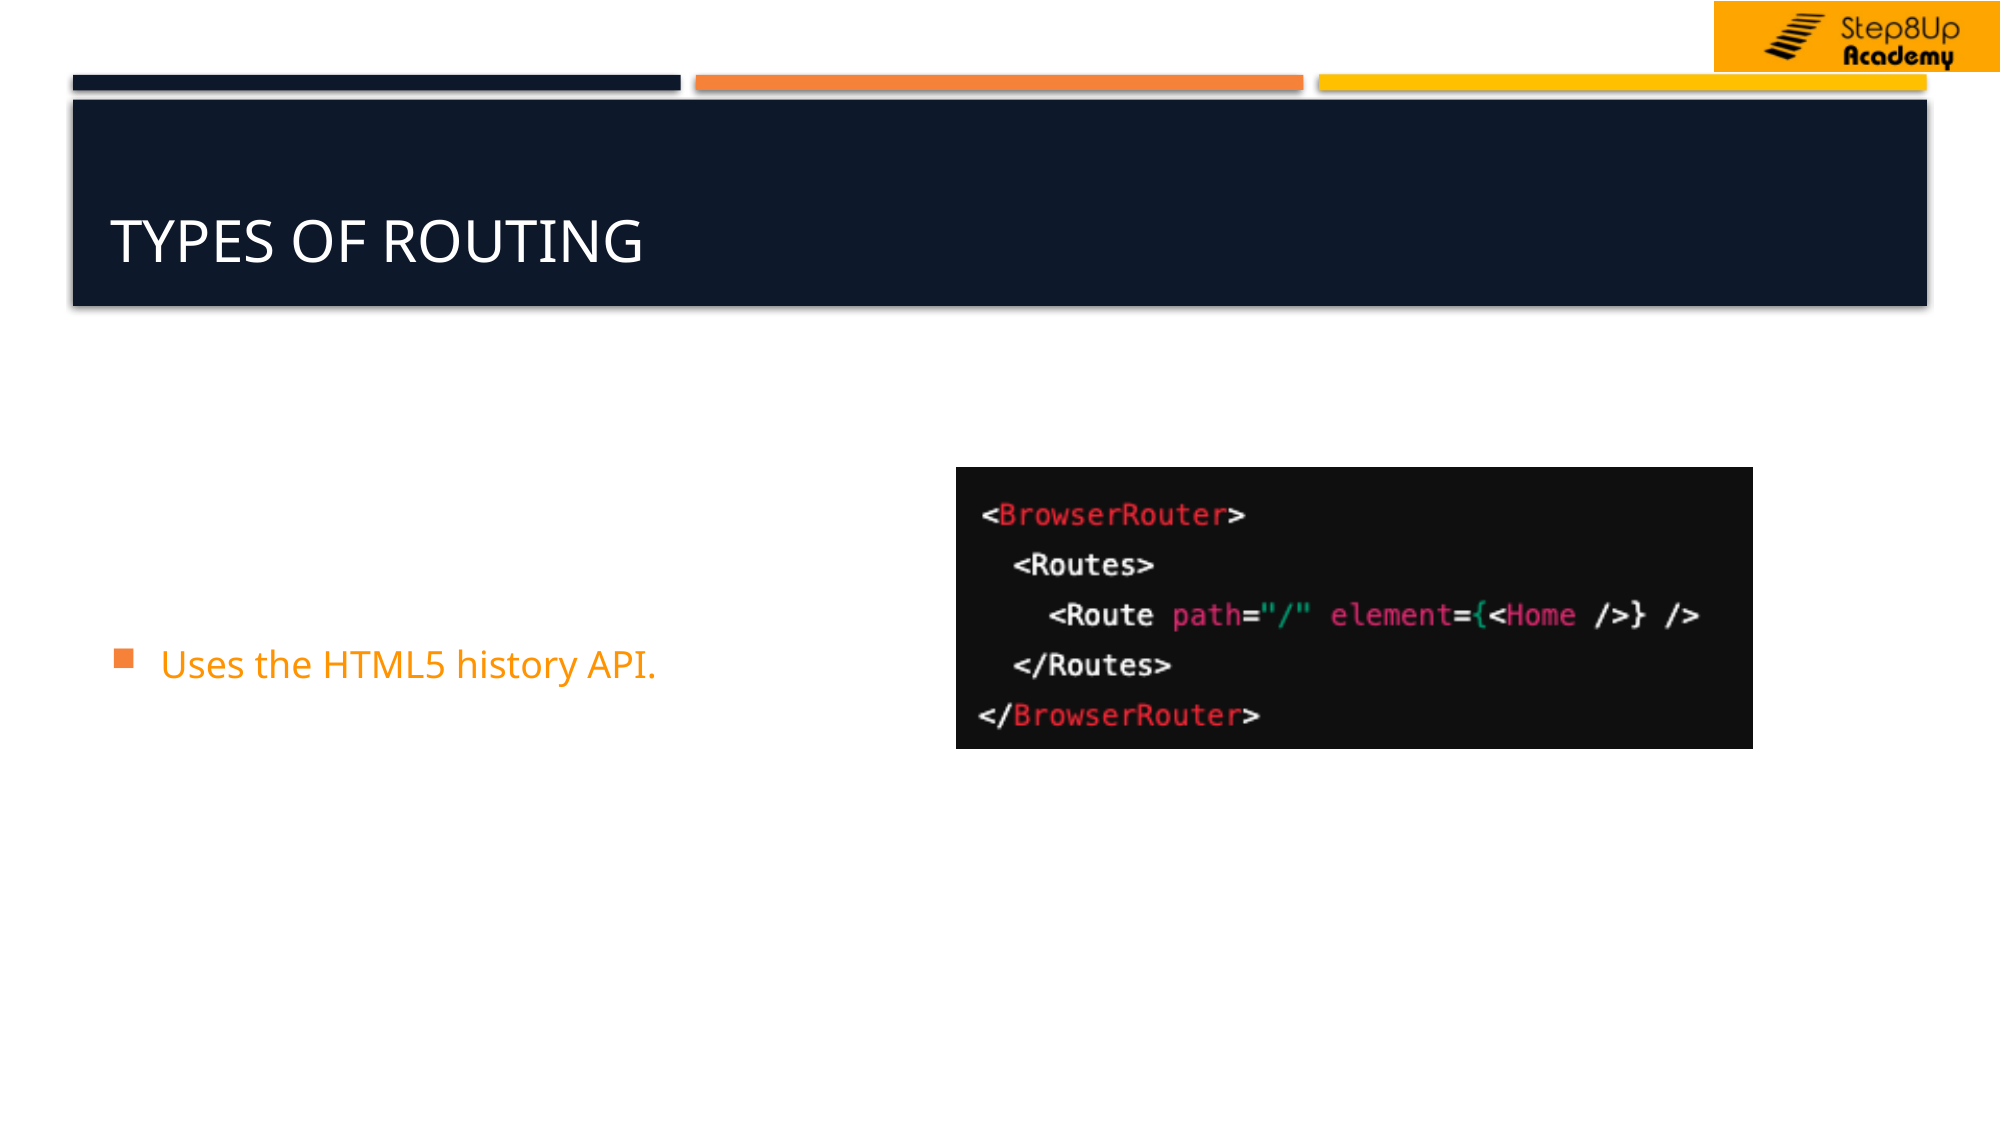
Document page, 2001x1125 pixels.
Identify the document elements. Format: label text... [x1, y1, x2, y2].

picture [955, 467, 1753, 750]
picture [1714, 1, 2000, 72]
list Uses the HTML5 history API. [95, 365, 985, 962]
title Types of Routing [95, 119, 1905, 282]
